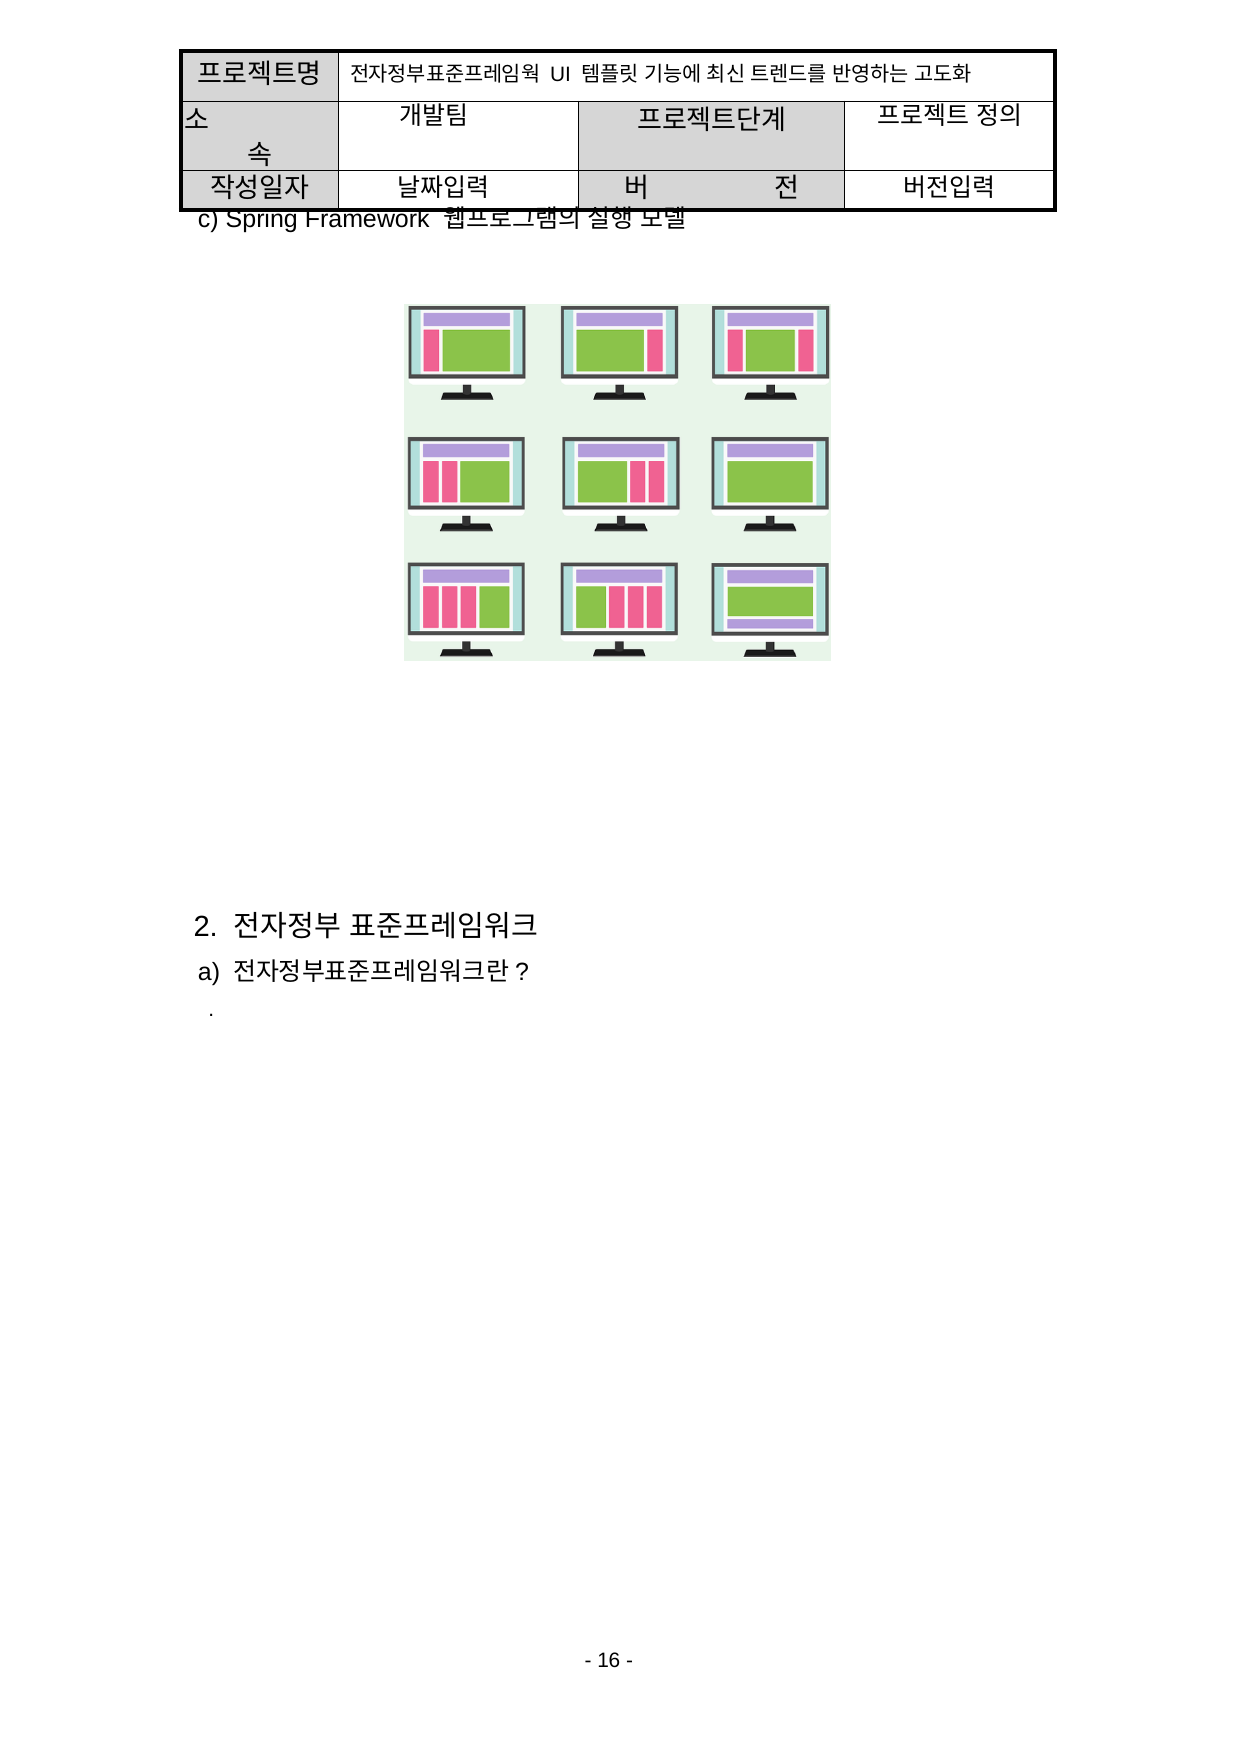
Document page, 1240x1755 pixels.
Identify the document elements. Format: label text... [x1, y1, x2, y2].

table_cell 개발팀 [339, 102, 578, 170]
table_cell 프로젝트단계 [579, 102, 844, 170]
text_box c) Spring Framework 웹프로그램의 실행 모델 [195, 200, 704, 235]
table_cell 버 전 [579, 171, 844, 208]
table_cell 프로젝트 정의 [845, 102, 1053, 170]
table_cell 날짜입력 [339, 171, 578, 200]
slide_number - 16 - [582, 1642, 658, 1668]
table_cell 소 속 [183, 102, 338, 170]
table_header 프로젝트명 [183, 53, 338, 101]
table_cell 버전입력 [845, 171, 1053, 208]
picture [404, 304, 832, 661]
text_box 2. 전자정부 표준프레임워크 a) 전자정부표준프레임워크란? . [174, 883, 1066, 1541]
table_cell 작성일자 [183, 171, 338, 208]
table_header 전자정부표준프레임웍 UI 템플릿 기능에 최신 트렌드를 반영하는 고도화 [339, 53, 1053, 101]
